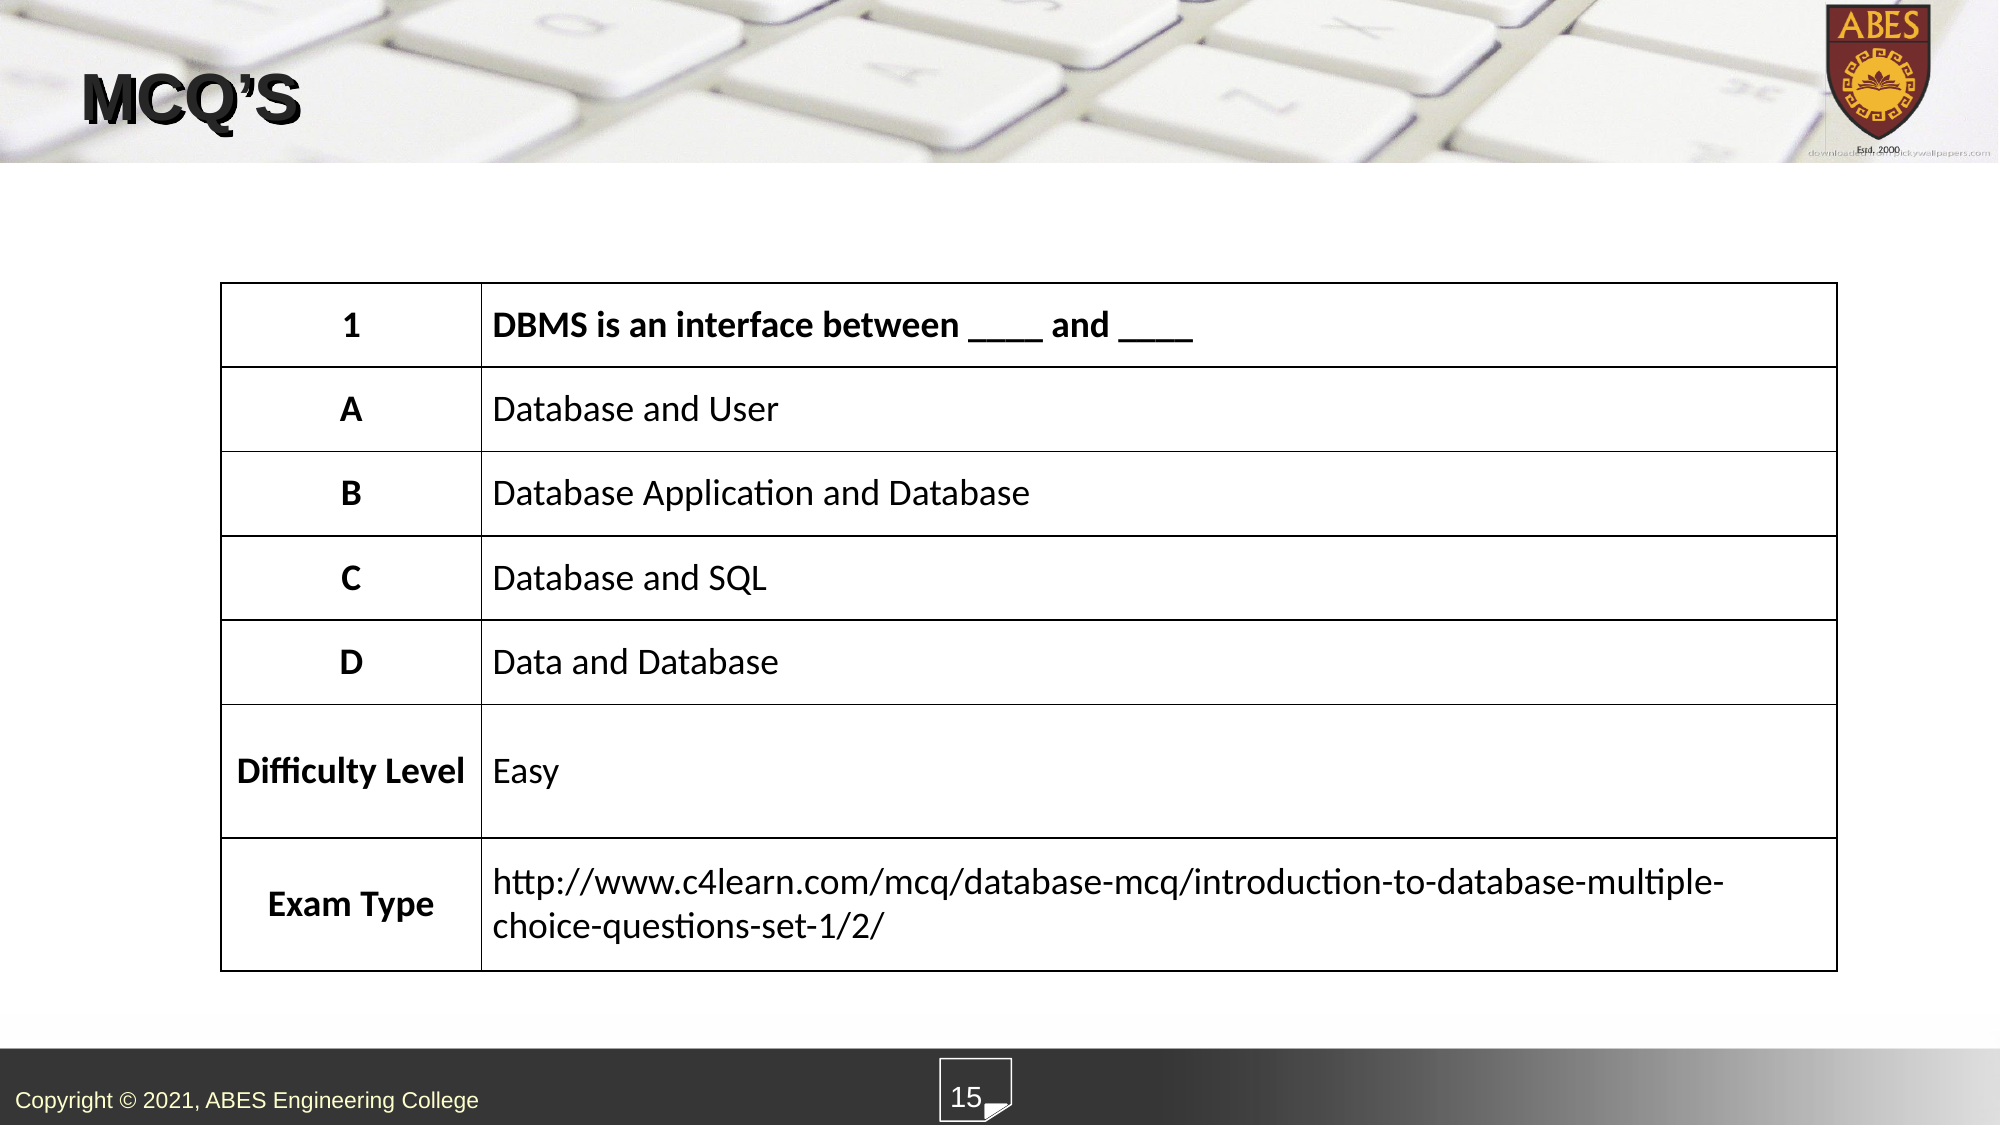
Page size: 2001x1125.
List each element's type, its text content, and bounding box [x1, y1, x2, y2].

table_cell http://www.c4learn.com/mcq/database-mcq/introduction-to-database-multiple-choice-questions-set-1/2/ [482, 839, 1836, 970]
table_header DBMS is an interface between ____ and ____ [482, 284, 1836, 366]
table_cell Data and Database [482, 621, 1836, 704]
table_cell B [222, 452, 481, 535]
table_cell Database and User [482, 368, 1836, 451]
table_cell C [222, 537, 481, 619]
table_cell Database Application and Database [482, 452, 1836, 535]
table_cell A [222, 368, 481, 451]
text_box 15 [935, 1062, 1029, 1125]
table_cell D [222, 621, 481, 704]
picture [0, 0, 1999, 163]
title MCQ’S [65, 38, 1930, 164]
table_cell Difficulty Level [222, 705, 481, 837]
table_cell Exam Type [222, 839, 481, 970]
table_cell Easy [482, 705, 1836, 837]
table_header 1 [222, 284, 481, 366]
table_cell Database and SQL [482, 537, 1836, 619]
picture [0, 1014, 2000, 1125]
